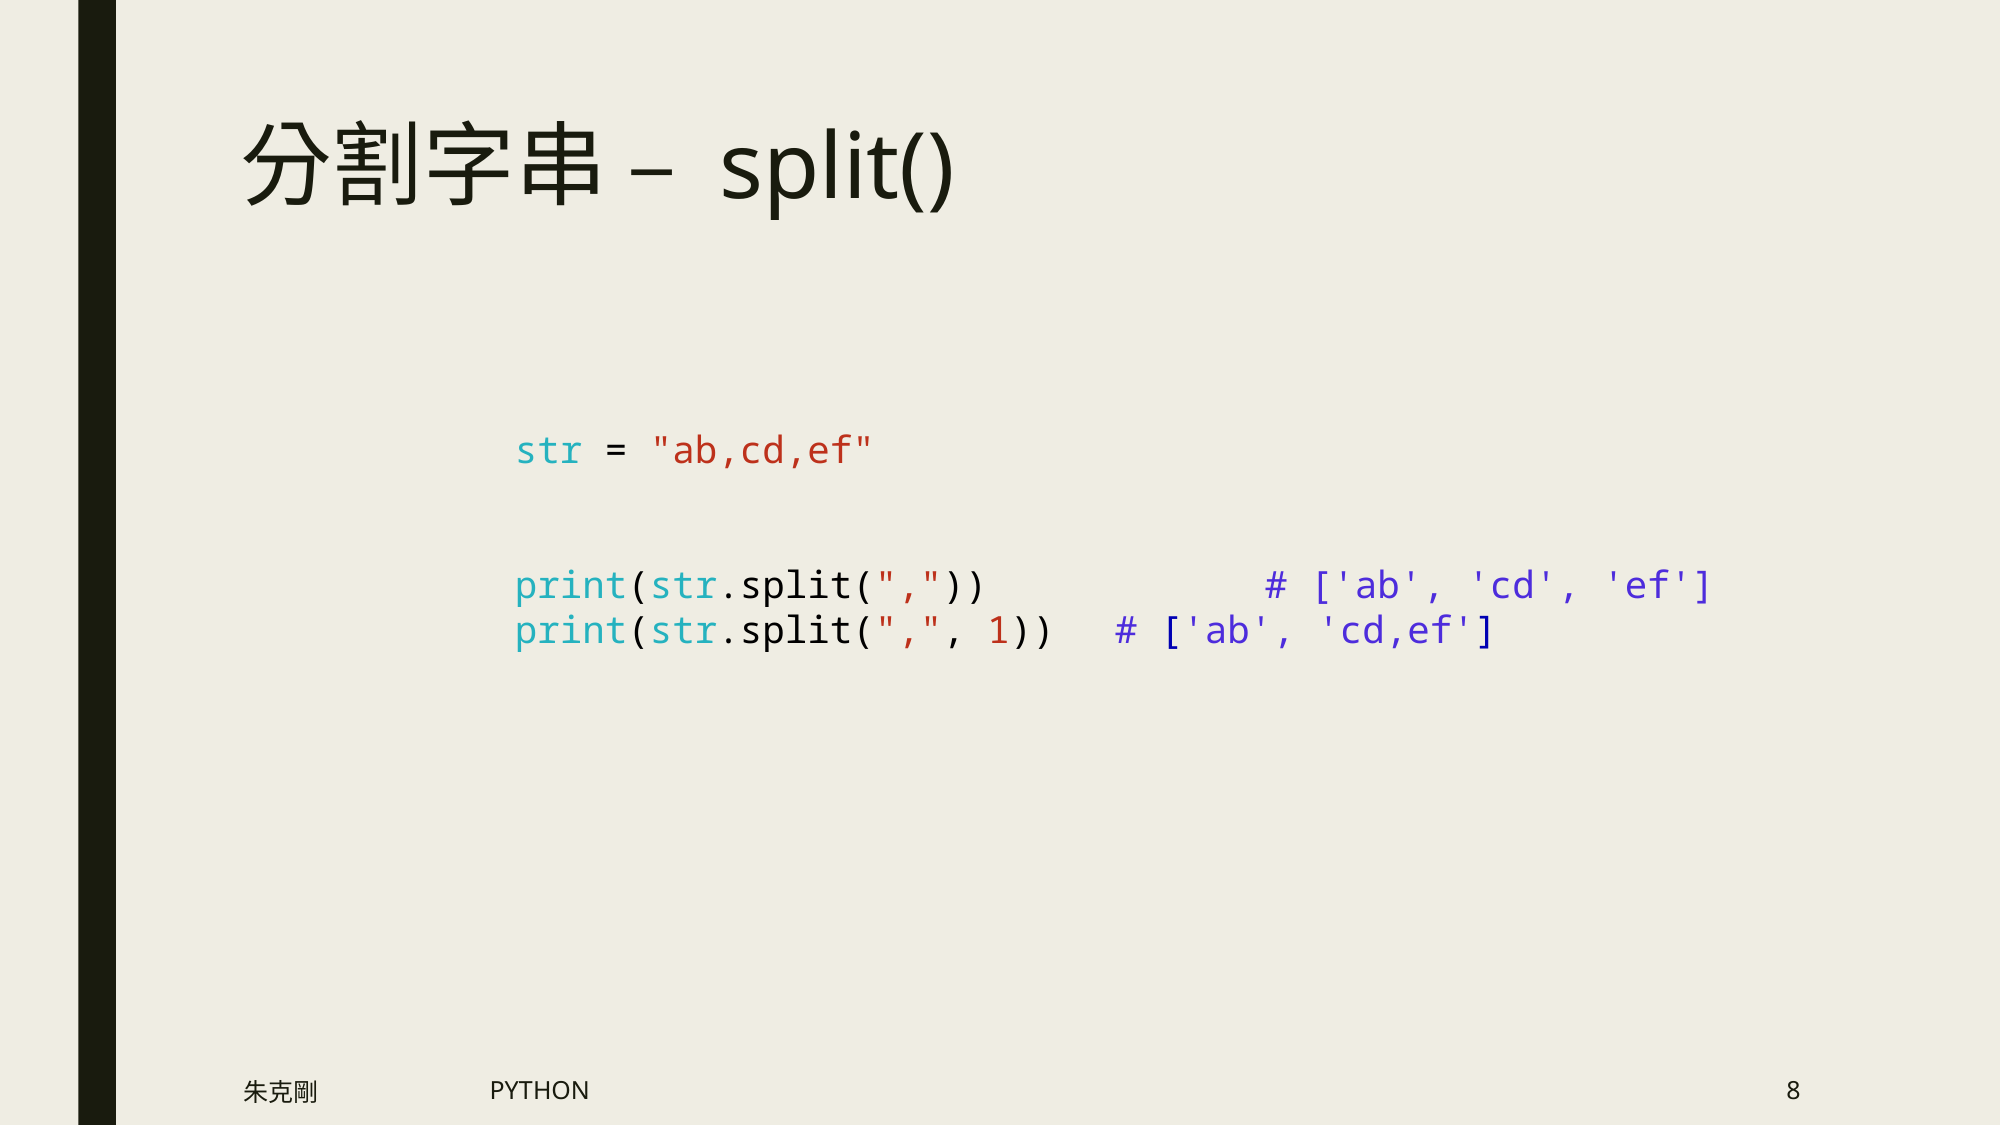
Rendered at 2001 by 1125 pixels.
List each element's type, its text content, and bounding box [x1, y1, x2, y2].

footer PYTHON [474, 1058, 1505, 1125]
title 分割字串 – split() [225, 112, 1800, 357]
text_box str = "ab,cd,ef" print(str.split(",")) # ['ab', 'cd', 'ef'] print(str.split(",", 1)) # ['ab', 'cd,ef'] [499, 418, 1759, 659]
slide_number 朱克剛 [228, 1058, 426, 1125]
slide_number 8 [1553, 1058, 1816, 1125]
